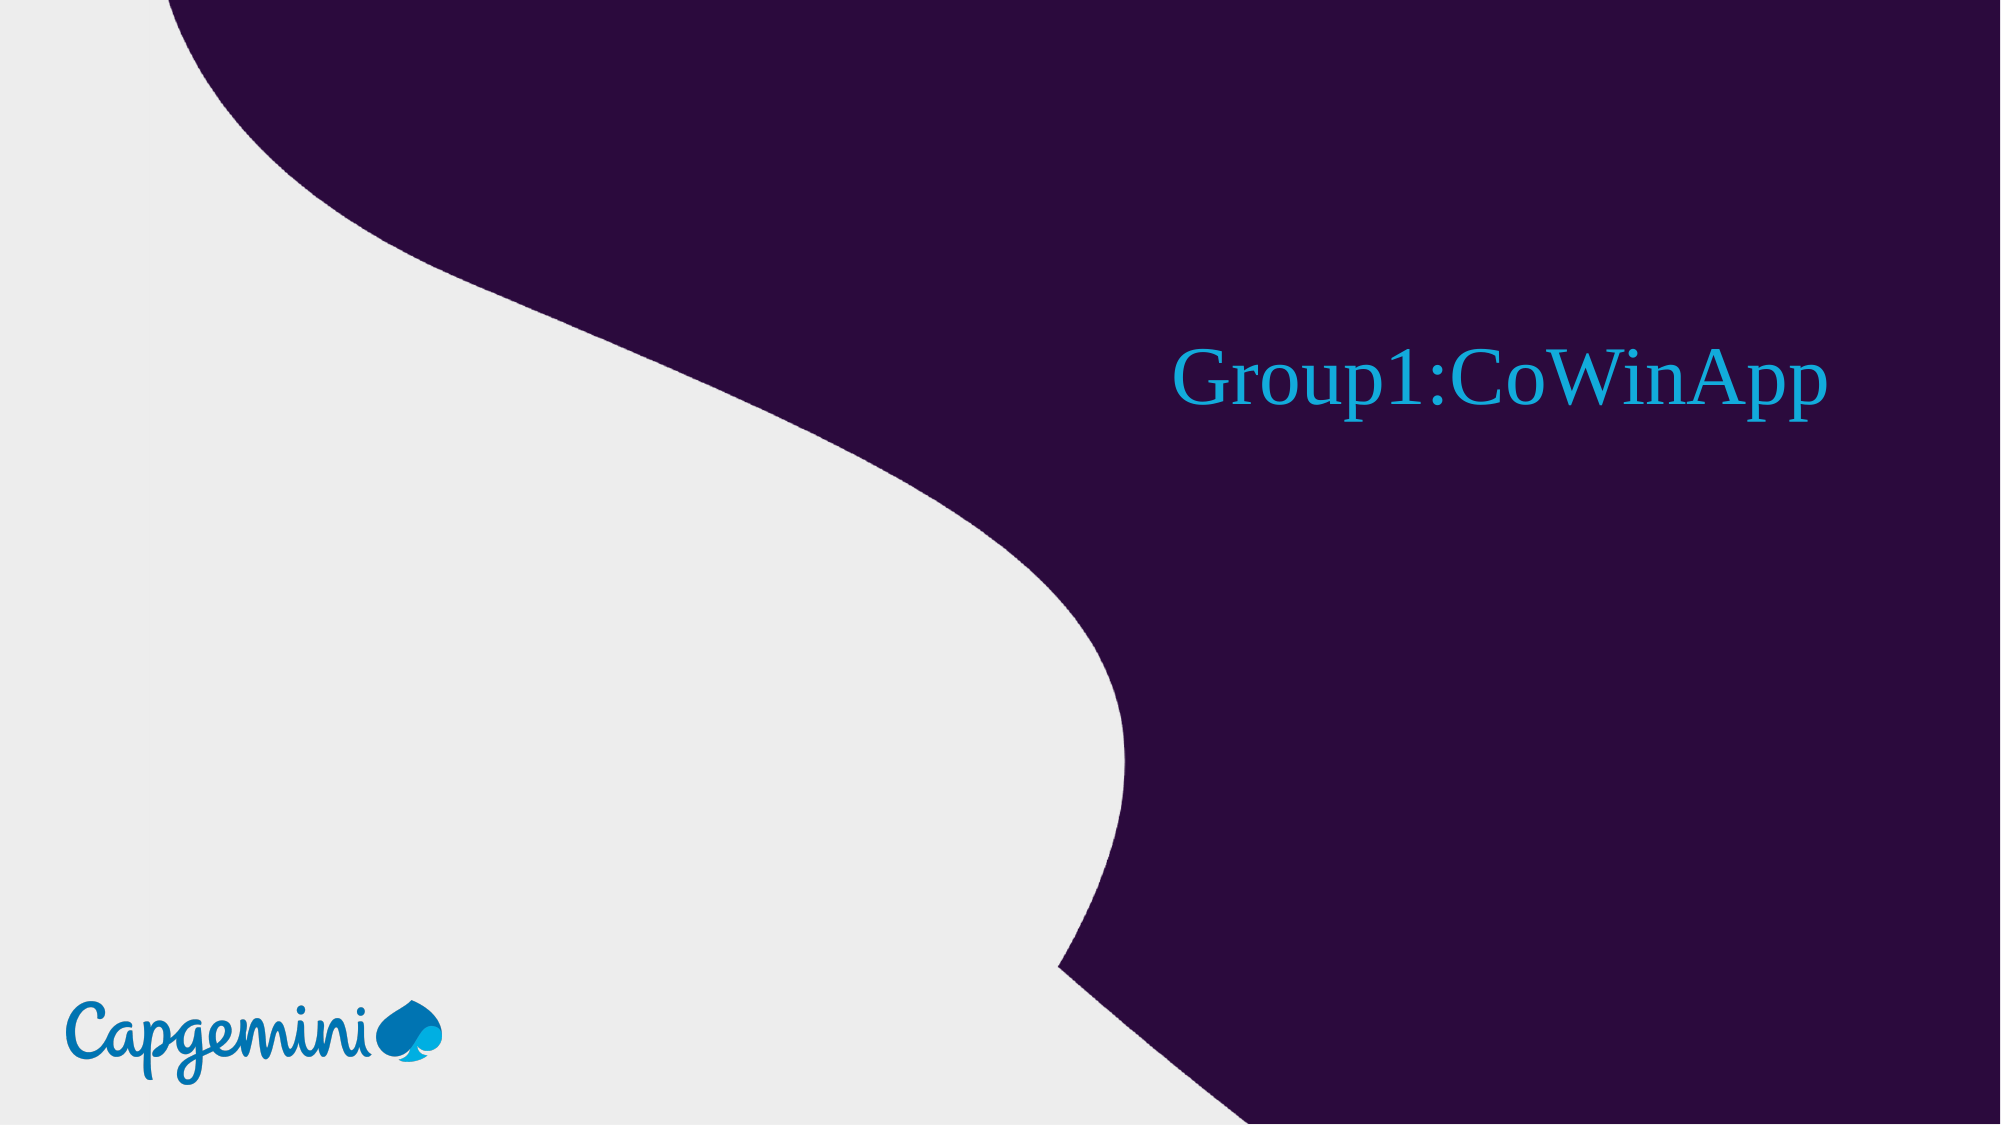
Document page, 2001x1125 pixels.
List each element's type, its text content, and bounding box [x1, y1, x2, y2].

text_box Group1:CoWinApp [1069, 242, 1933, 497]
picture [216, 1026, 224, 1042]
picture [184, 1061, 195, 1079]
picture [66, 0, 2001, 1124]
